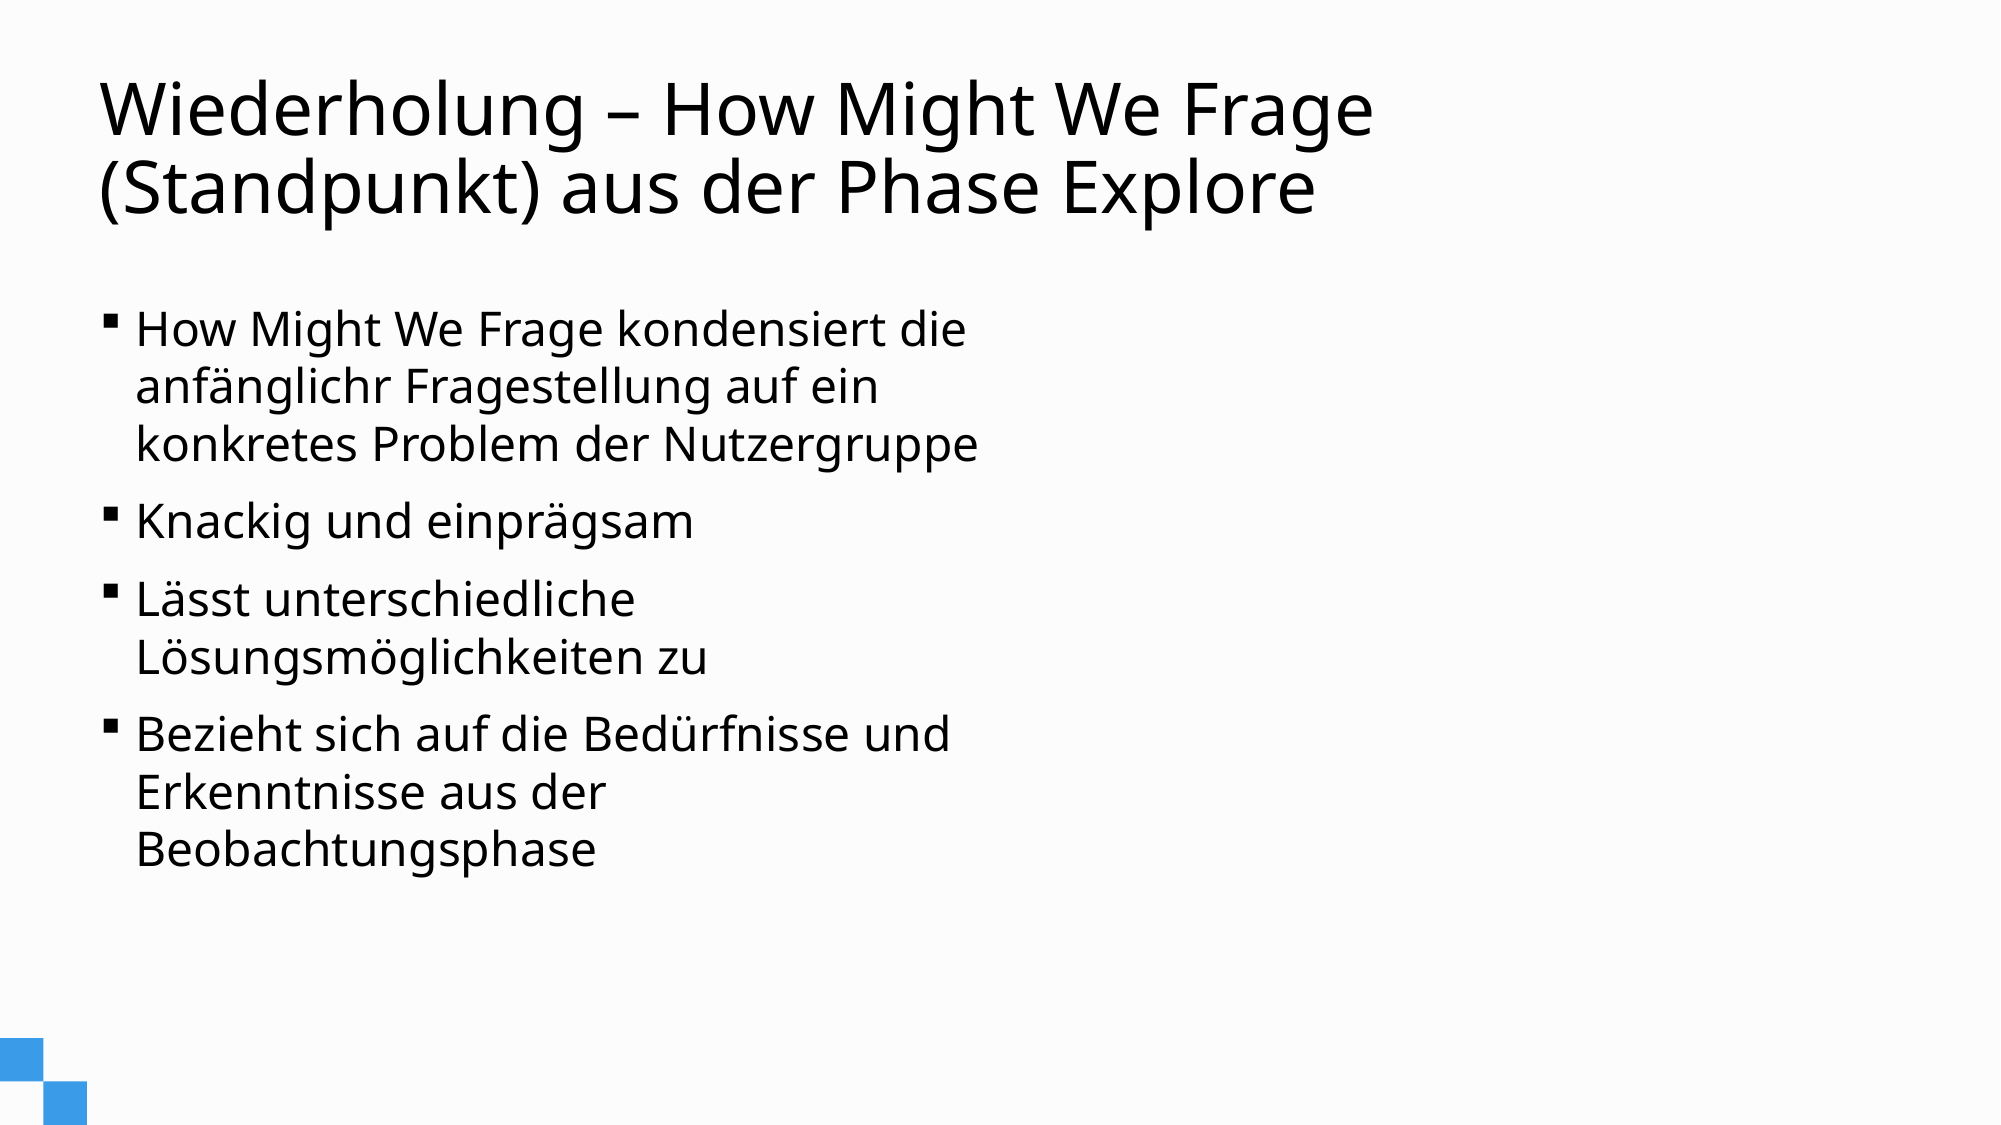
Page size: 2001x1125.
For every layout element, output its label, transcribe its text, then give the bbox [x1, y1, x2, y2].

title Wiederholung – How Might We Frage (Standpunkt) aus der Phase Explore [84, 64, 1810, 132]
list How Might We Frage kondensiert die anfänglichr Fragestellung auf ein konkretes Problem der Nutzergruppe Knackig und einprägsam Lässt unterschiedliche Lösungsmöglichkeiten zu Bezieht sich auf die Bedürfnisse und Erkenntnisse aus der Beobachtungsphase [84, 290, 1000, 896]
